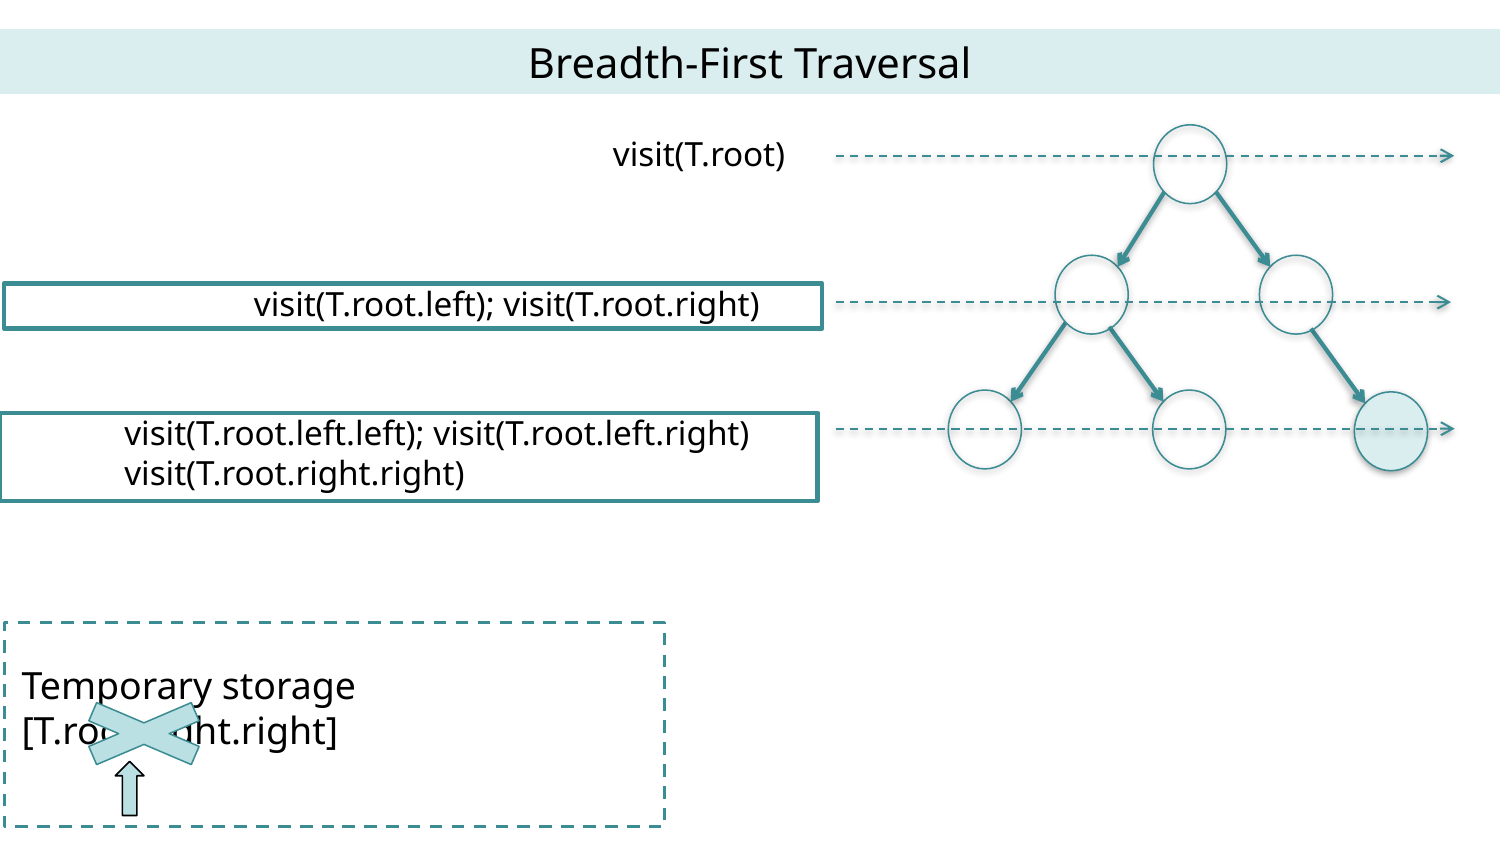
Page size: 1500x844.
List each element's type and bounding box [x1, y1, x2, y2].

text_box [4, 622, 665, 827]
text_box [0, 405, 818, 501]
text_box [835, 124, 1455, 471]
text_box [0, 29, 1500, 94]
text_box [4, 275, 823, 331]
text_box [598, 126, 801, 181]
